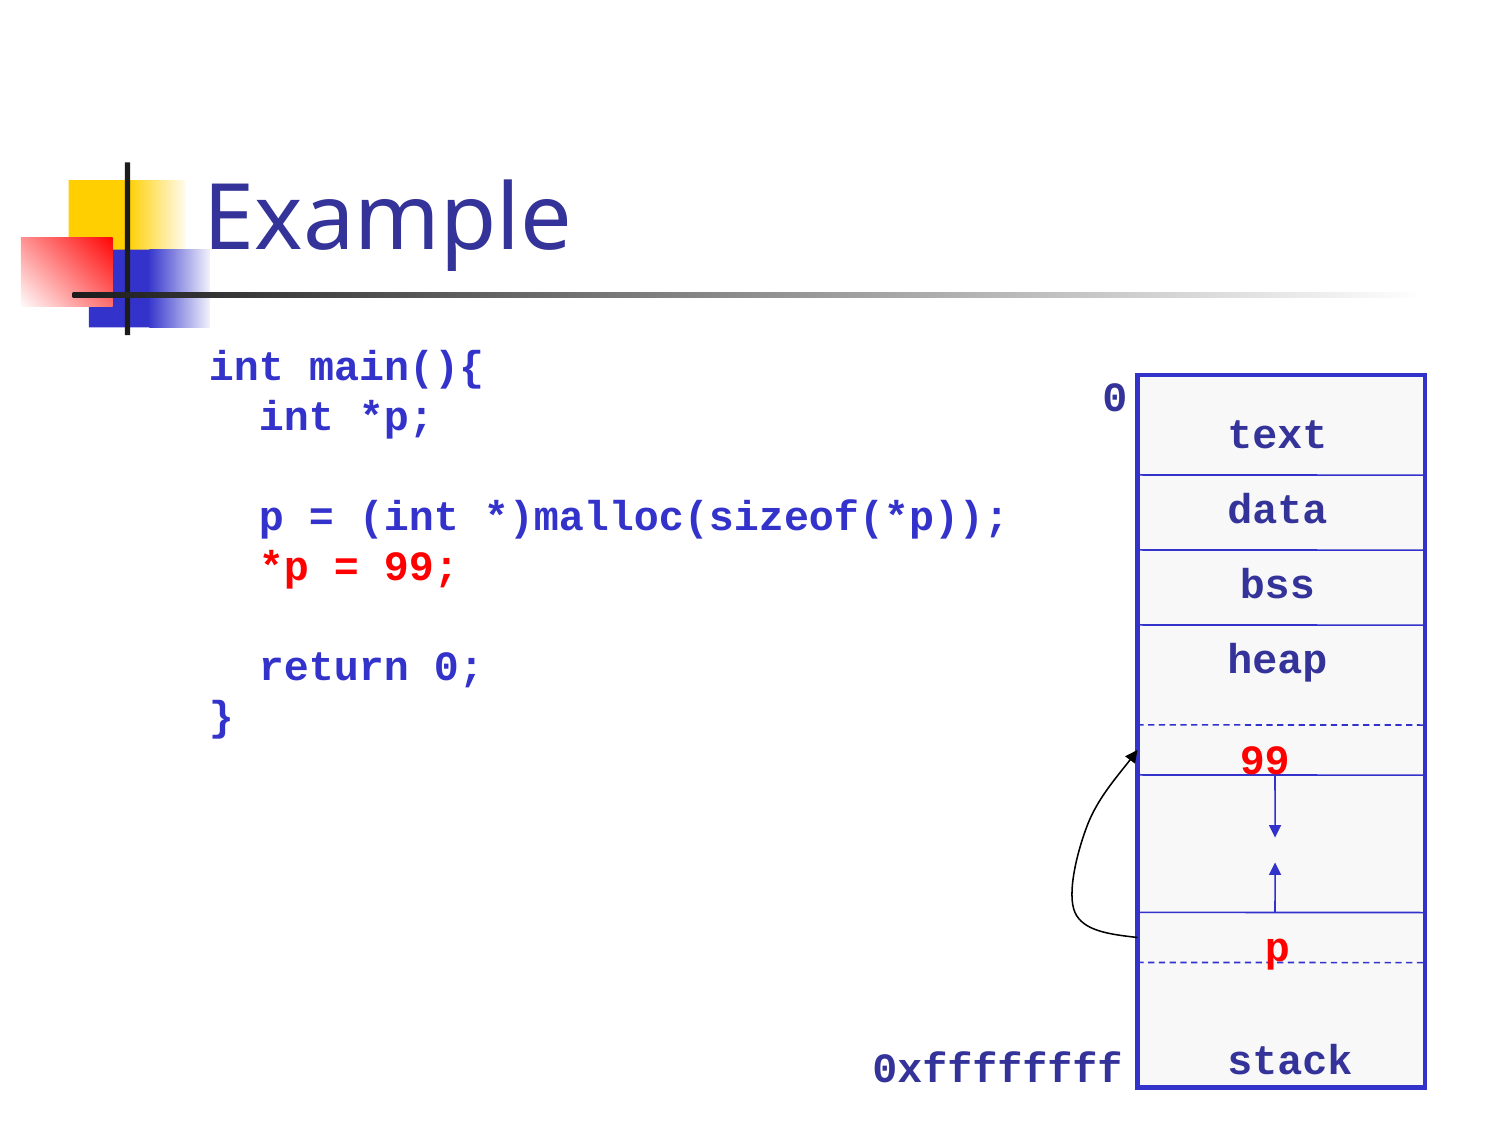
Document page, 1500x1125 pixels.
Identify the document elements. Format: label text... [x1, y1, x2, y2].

text_box 99 [1224, 725, 1338, 790]
text_box 0 [1087, 362, 1150, 428]
text_box [1268, 790, 1282, 838]
text_box data [1212, 474, 1388, 540]
text_box [1137, 475, 1425, 550]
text_box heap [1212, 624, 1400, 690]
text_box text [1212, 399, 1400, 465]
text_box [1137, 550, 1425, 625]
text_box 0xffffffff [857, 1033, 1138, 1099]
title Example [188, 35, 1468, 275]
text_box bss [1224, 549, 1350, 615]
text_box [1137, 913, 1425, 1088]
text_box stack [1212, 1025, 1400, 1090]
text_box [1137, 625, 1425, 775]
list int main(){ int *p; p = (int *)malloc(sizeof(*p)); *p = 99; return 0; } [193, 331, 1469, 1006]
text_box [1071, 750, 1138, 938]
text_box p [1250, 912, 1375, 978]
text_box [1138, 775, 1425, 912]
text_box [1137, 375, 1425, 475]
text_box [1268, 862, 1282, 912]
